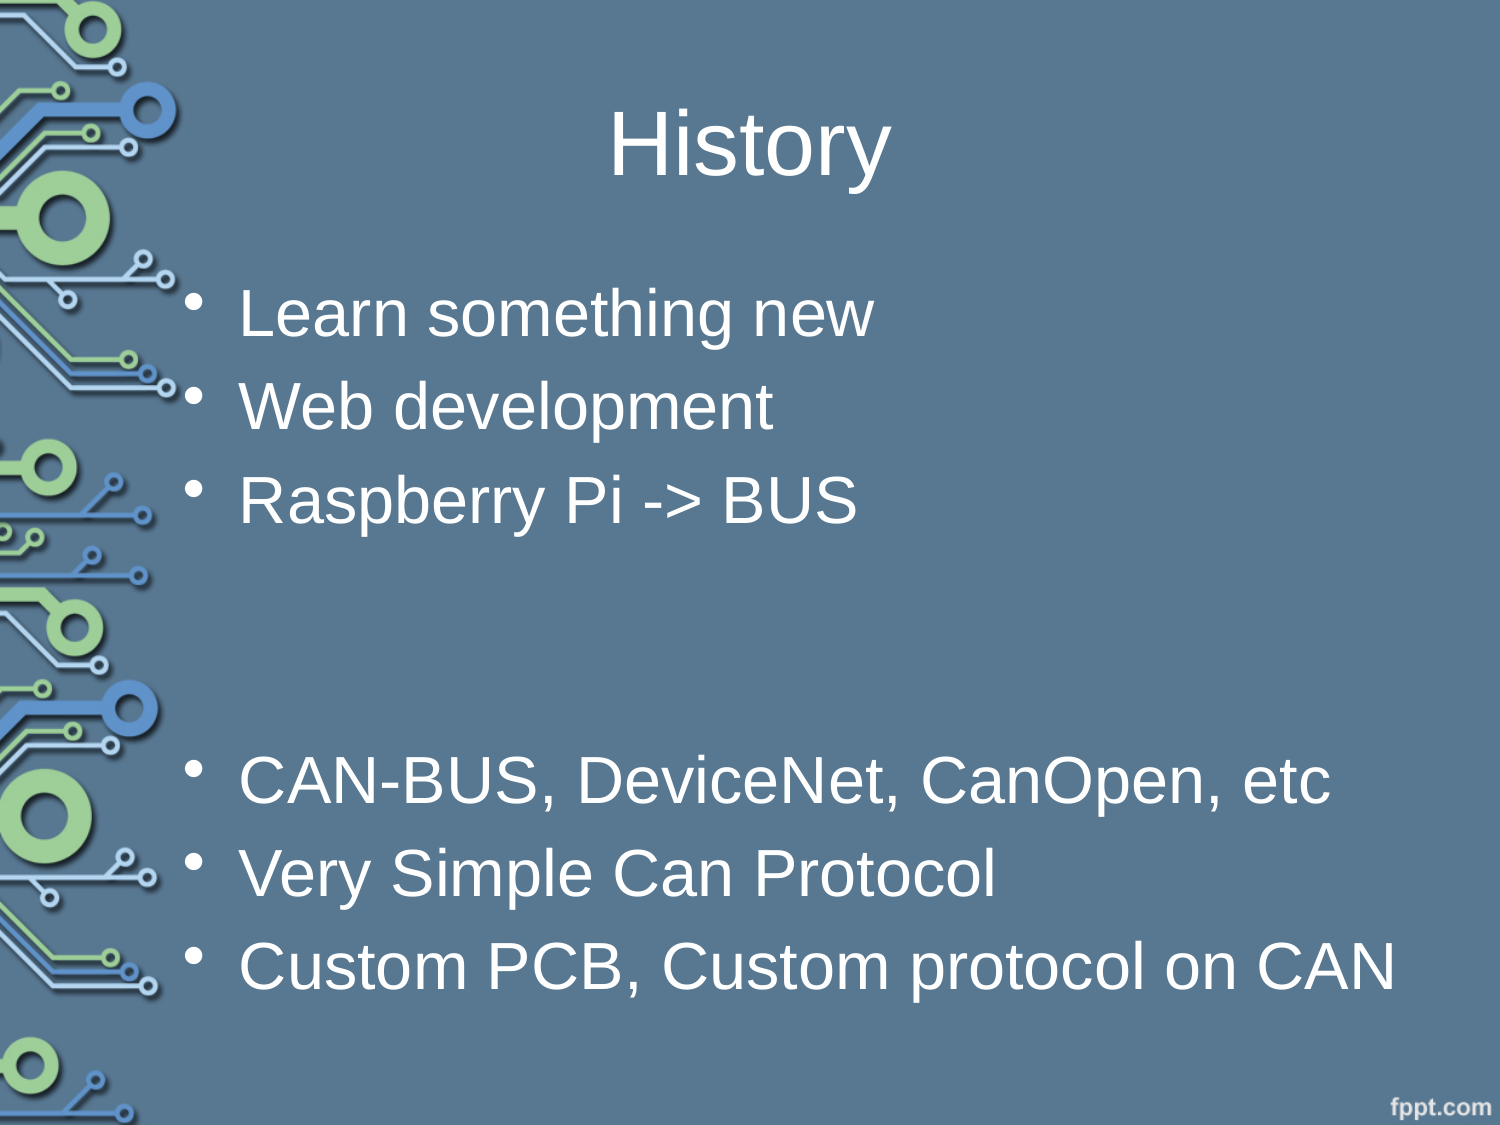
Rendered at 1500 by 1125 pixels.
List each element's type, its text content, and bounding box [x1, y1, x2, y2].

title History [74, 44, 1426, 233]
picture [0, 0, 1500, 1125]
list Learn something new Web development Raspberry Pi -> BUS CAN-BUS, DeviceNet, CanOpen, etc Very Simple Can Protocol Custom PCB, Custom protocol on CAN [167, 262, 1500, 1006]
